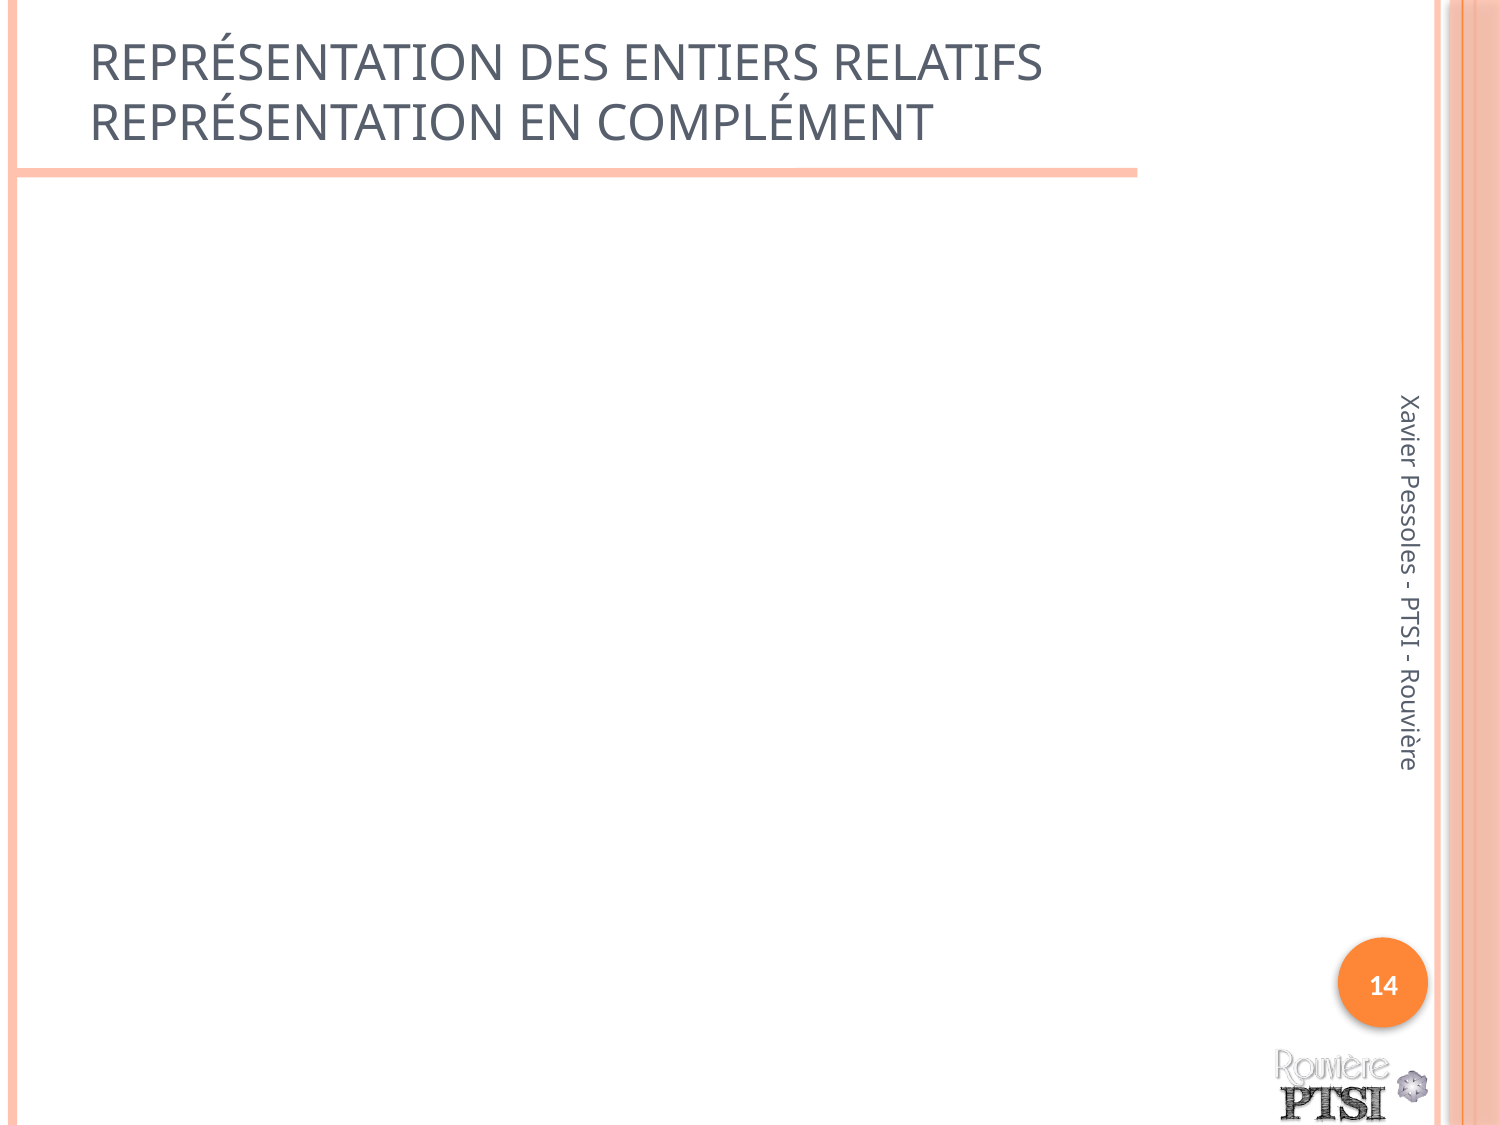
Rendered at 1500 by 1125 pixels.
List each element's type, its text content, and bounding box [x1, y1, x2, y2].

title Représentation des entiers relatifs Représentation en complément [75, 19, 1300, 161]
footer Xavier Pessoles - PTSI - Rouvière [1379, 380, 1440, 906]
slide_number 14 [1333, 940, 1434, 1027]
picture [1274, 1048, 1428, 1125]
